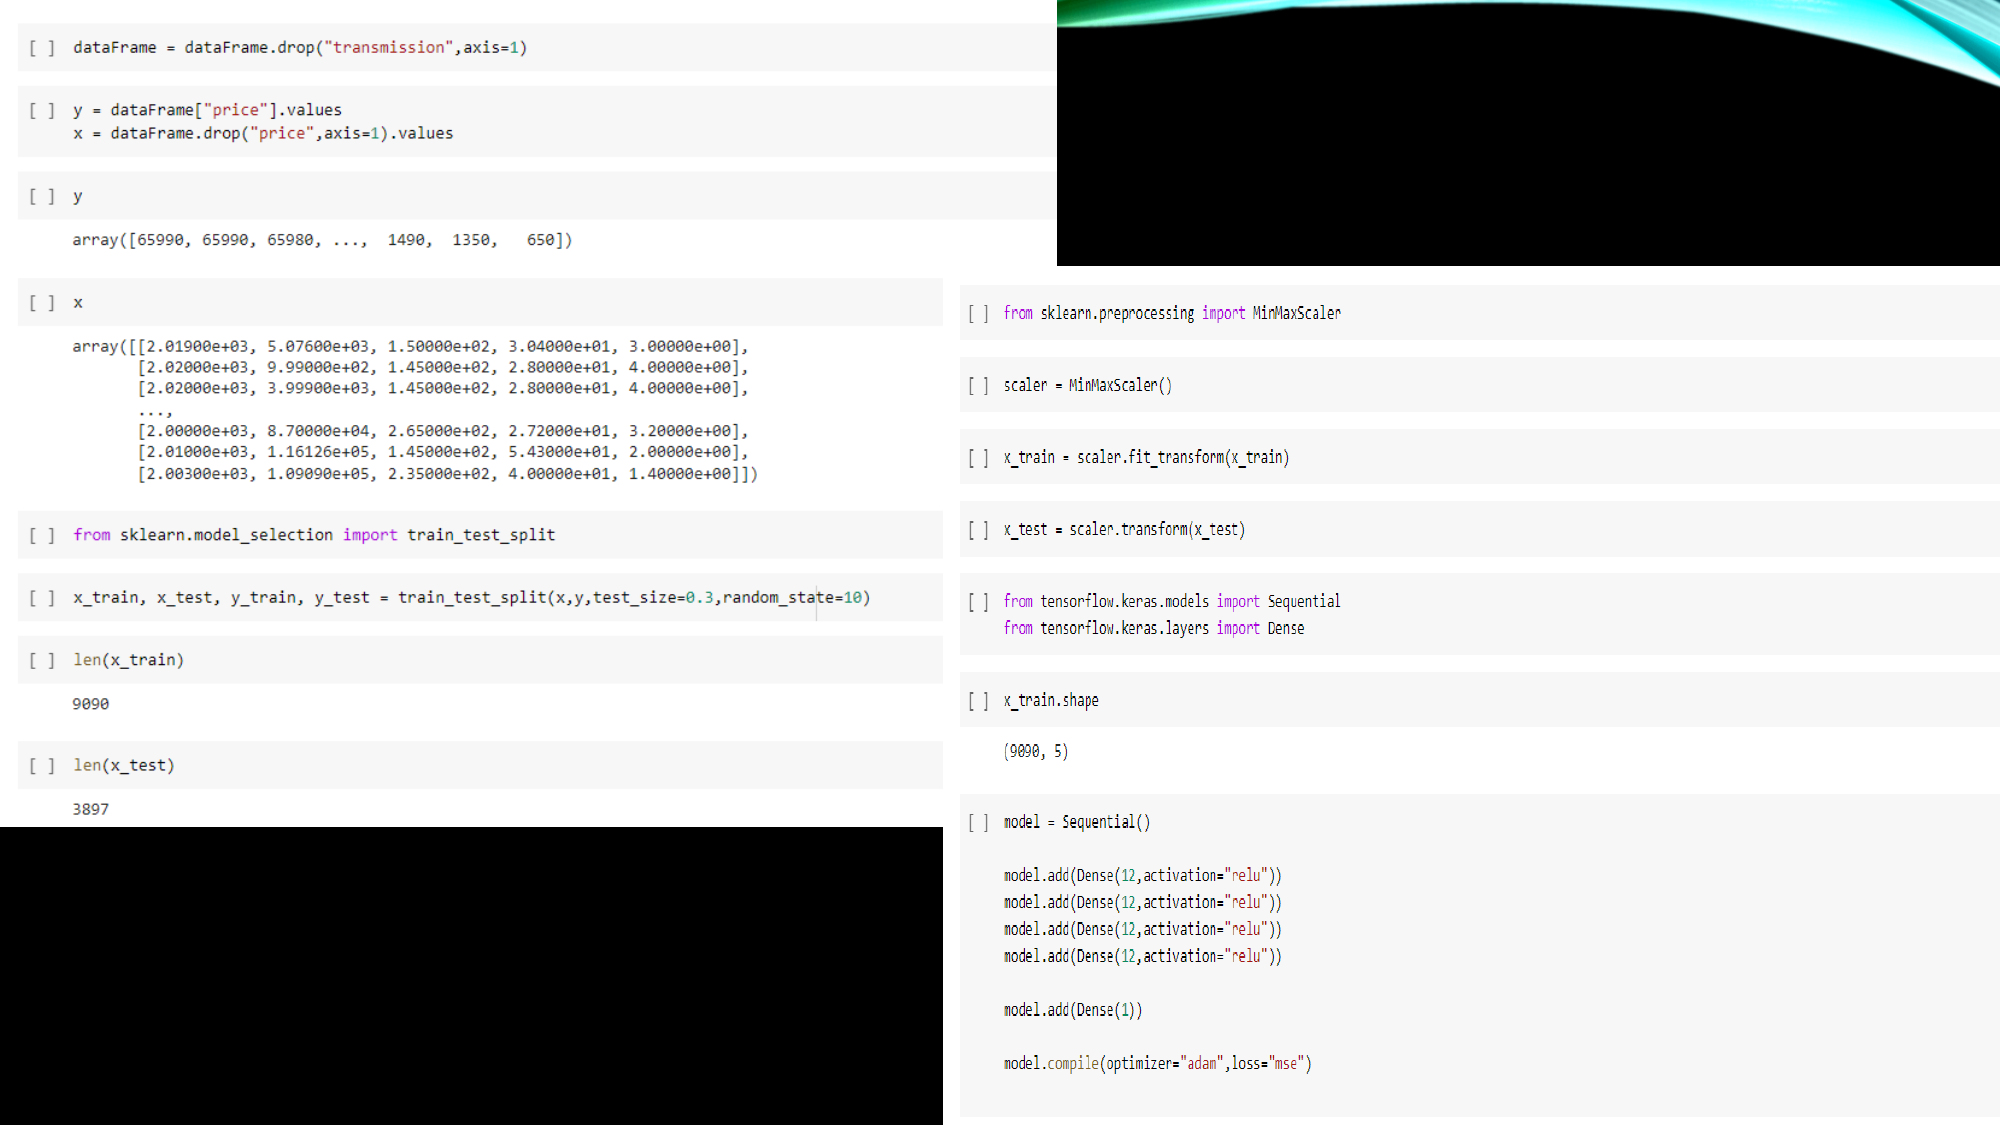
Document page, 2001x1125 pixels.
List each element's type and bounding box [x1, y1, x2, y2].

picture [943, 266, 2000, 1125]
picture [1057, 0, 2000, 237]
list [0, 0, 1057, 827]
